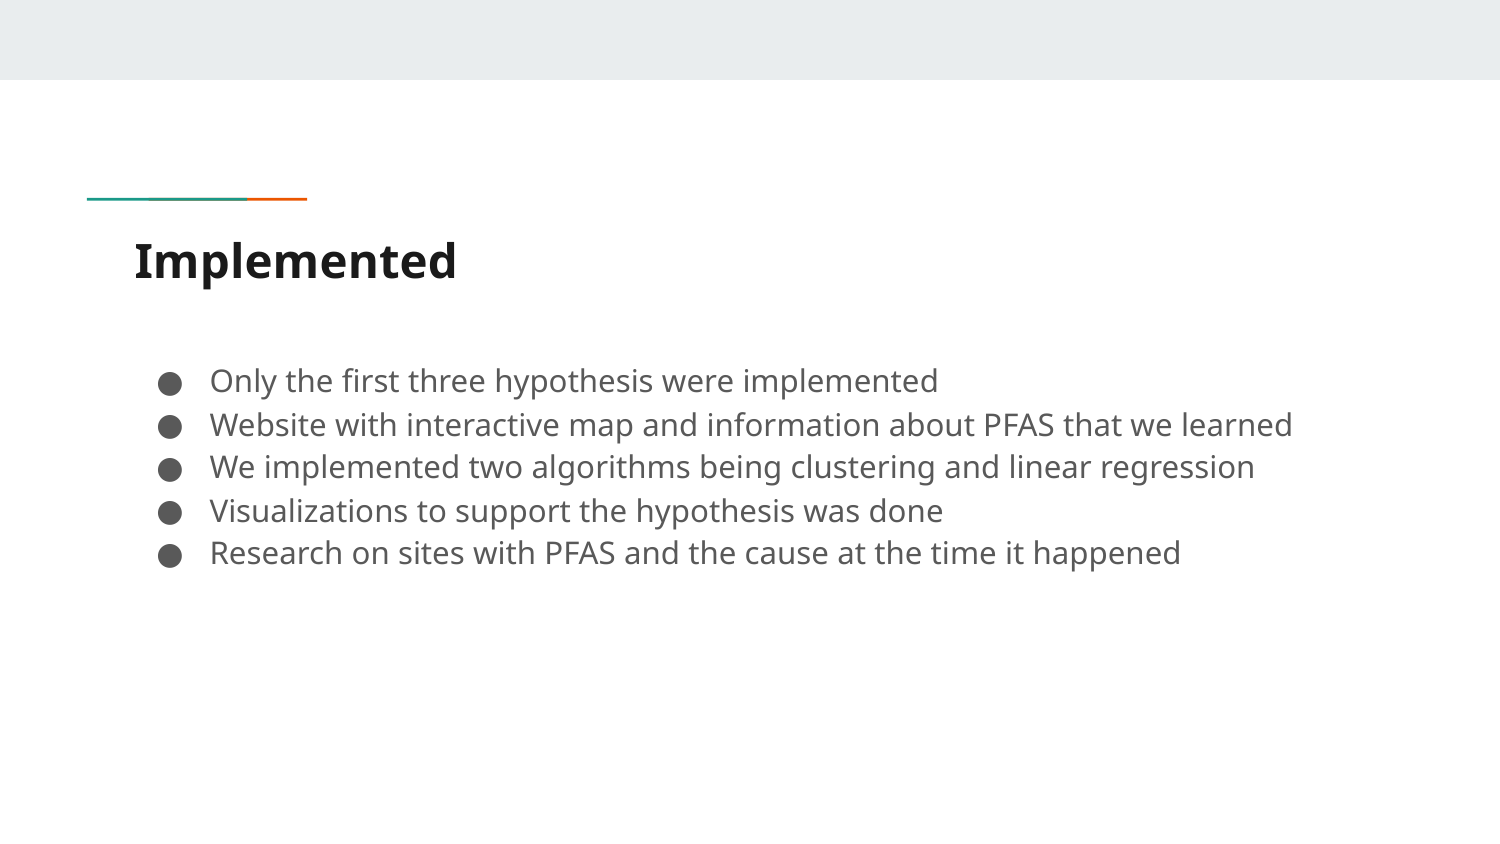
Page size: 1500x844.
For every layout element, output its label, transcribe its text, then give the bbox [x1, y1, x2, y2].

list Only the first three hypothesis were implemented Website with interactive map and information about PFAS that we learned We implemented two algorithms being clustering and linear regression Visualizations to support the hypothesis was done Research on sites with PFAS and the cause at the time it happened [119, 341, 1381, 712]
title Implemented [119, 216, 1381, 305]
